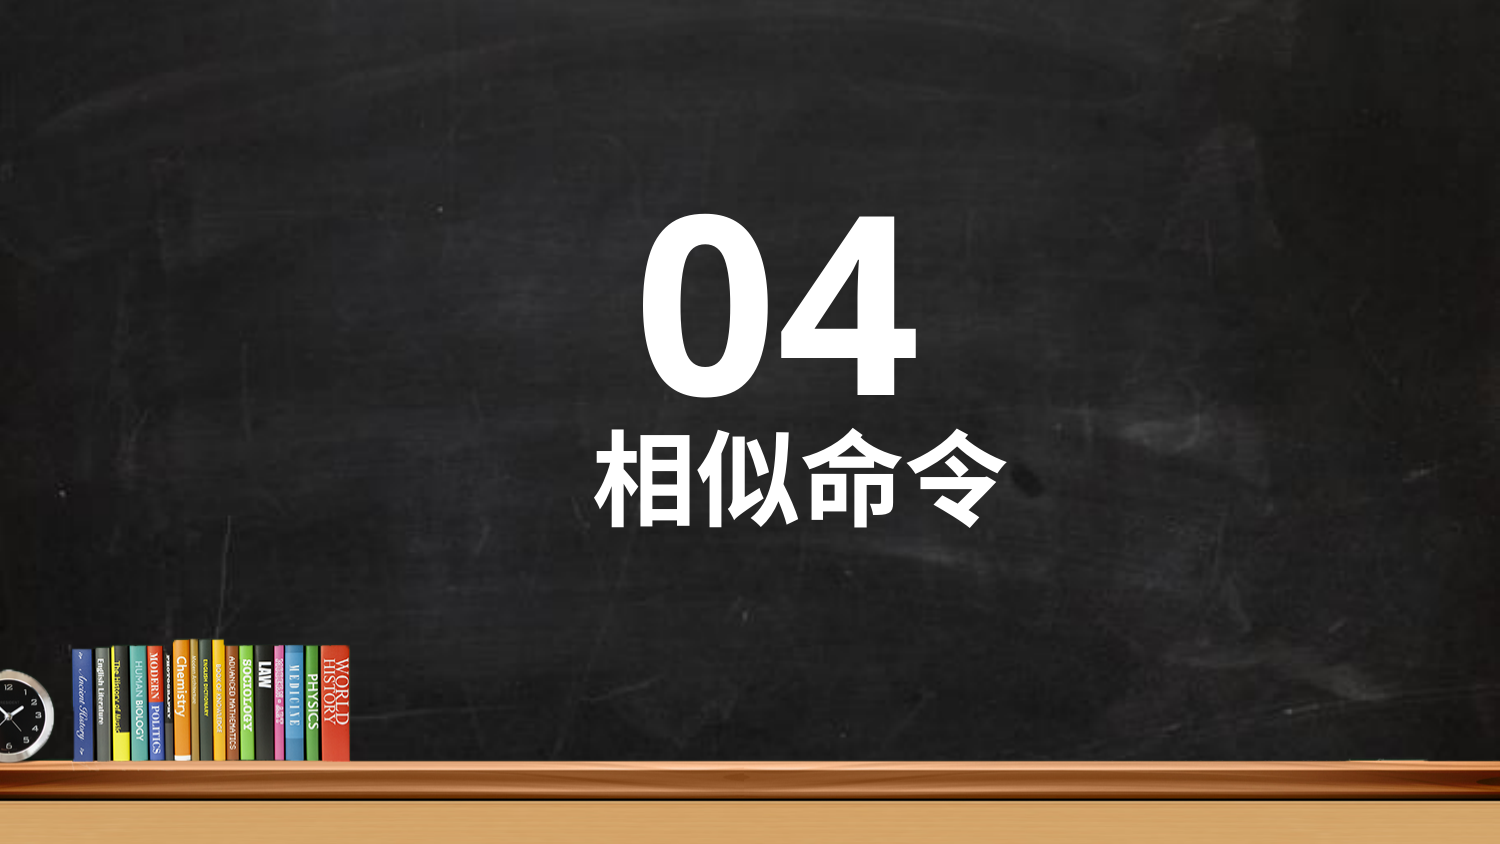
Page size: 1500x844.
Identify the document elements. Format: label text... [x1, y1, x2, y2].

text_box 04 [619, 138, 998, 454]
text_box 相似命令 [577, 407, 1310, 548]
picture [0, 0, 1500, 844]
